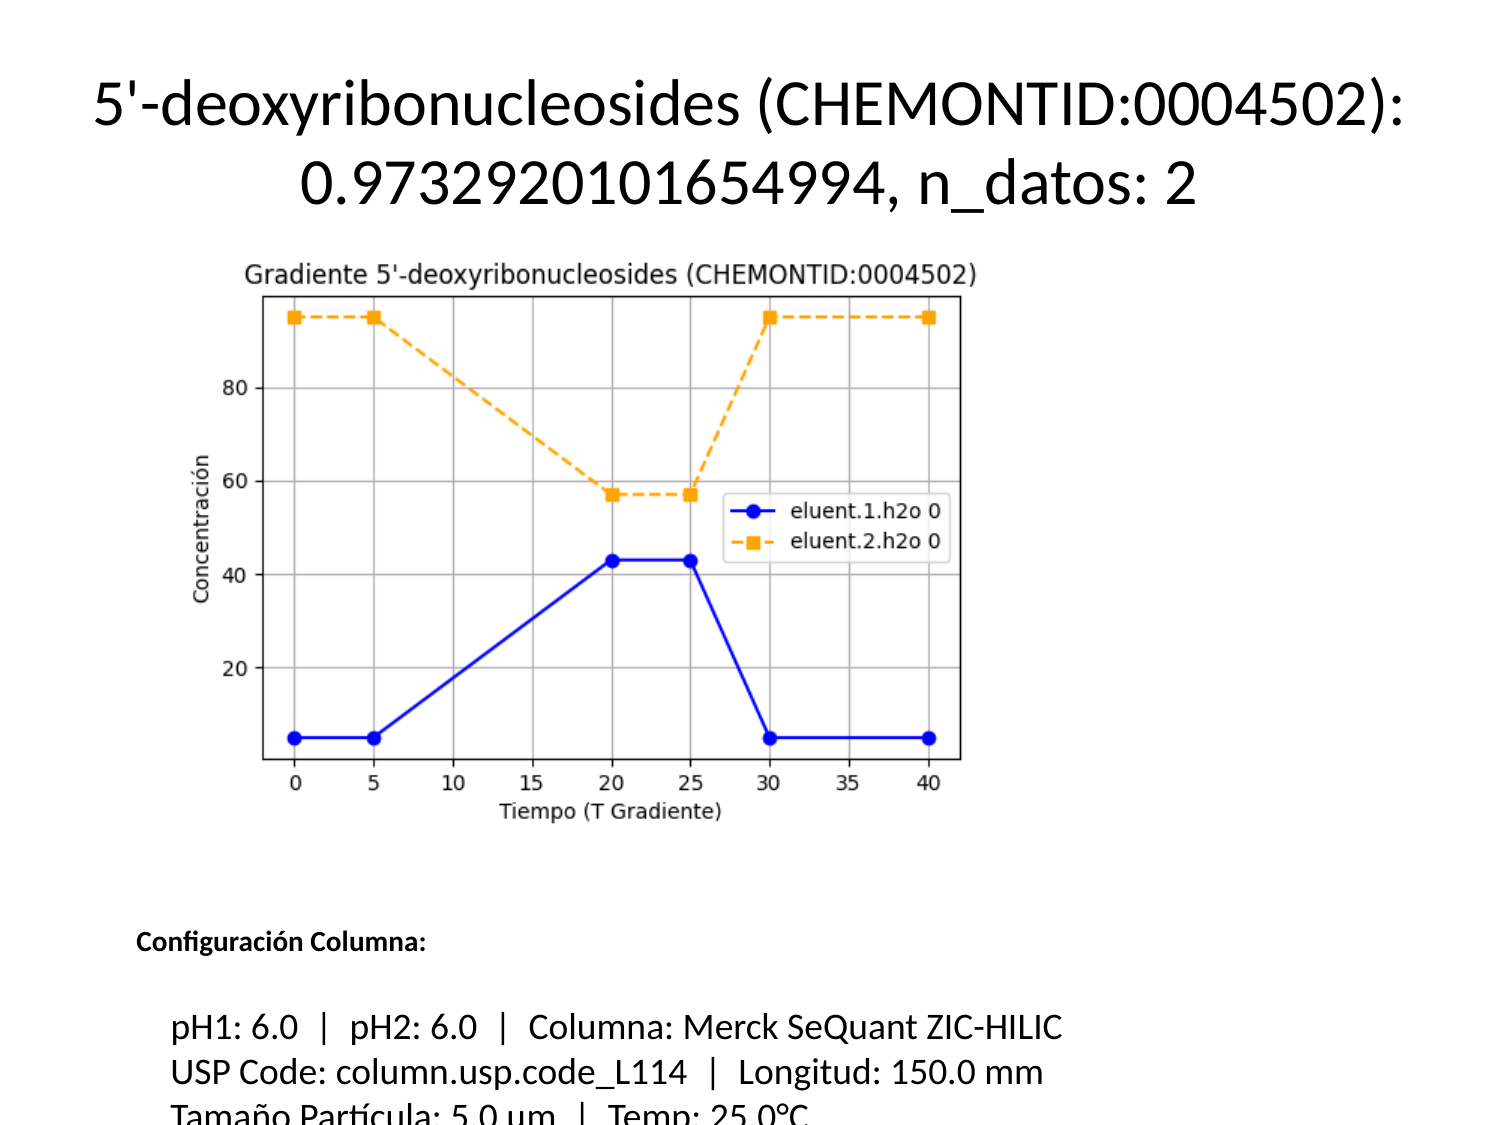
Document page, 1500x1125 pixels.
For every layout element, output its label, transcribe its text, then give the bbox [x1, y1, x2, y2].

picture [149, 224, 1051, 826]
title 5'-deoxyribonucleosides (CHEMONTID:0004502): 0.9732920101654994, n_datos: 2 [75, 45, 1425, 233]
text_box Configuración Columna: pH1: 6.0 | pH2: 6.0 | Columna: Merck SeQuant ZIC-HILIC USP Code: column.usp.code_L114 | Longitud: 150.0 mm Tamaño Partícula: 5.0 µm | Temp: 25.0°C Flujo: 0.75 mL/min | T0: 0.441 min [121, 869, 1079, 1125]
